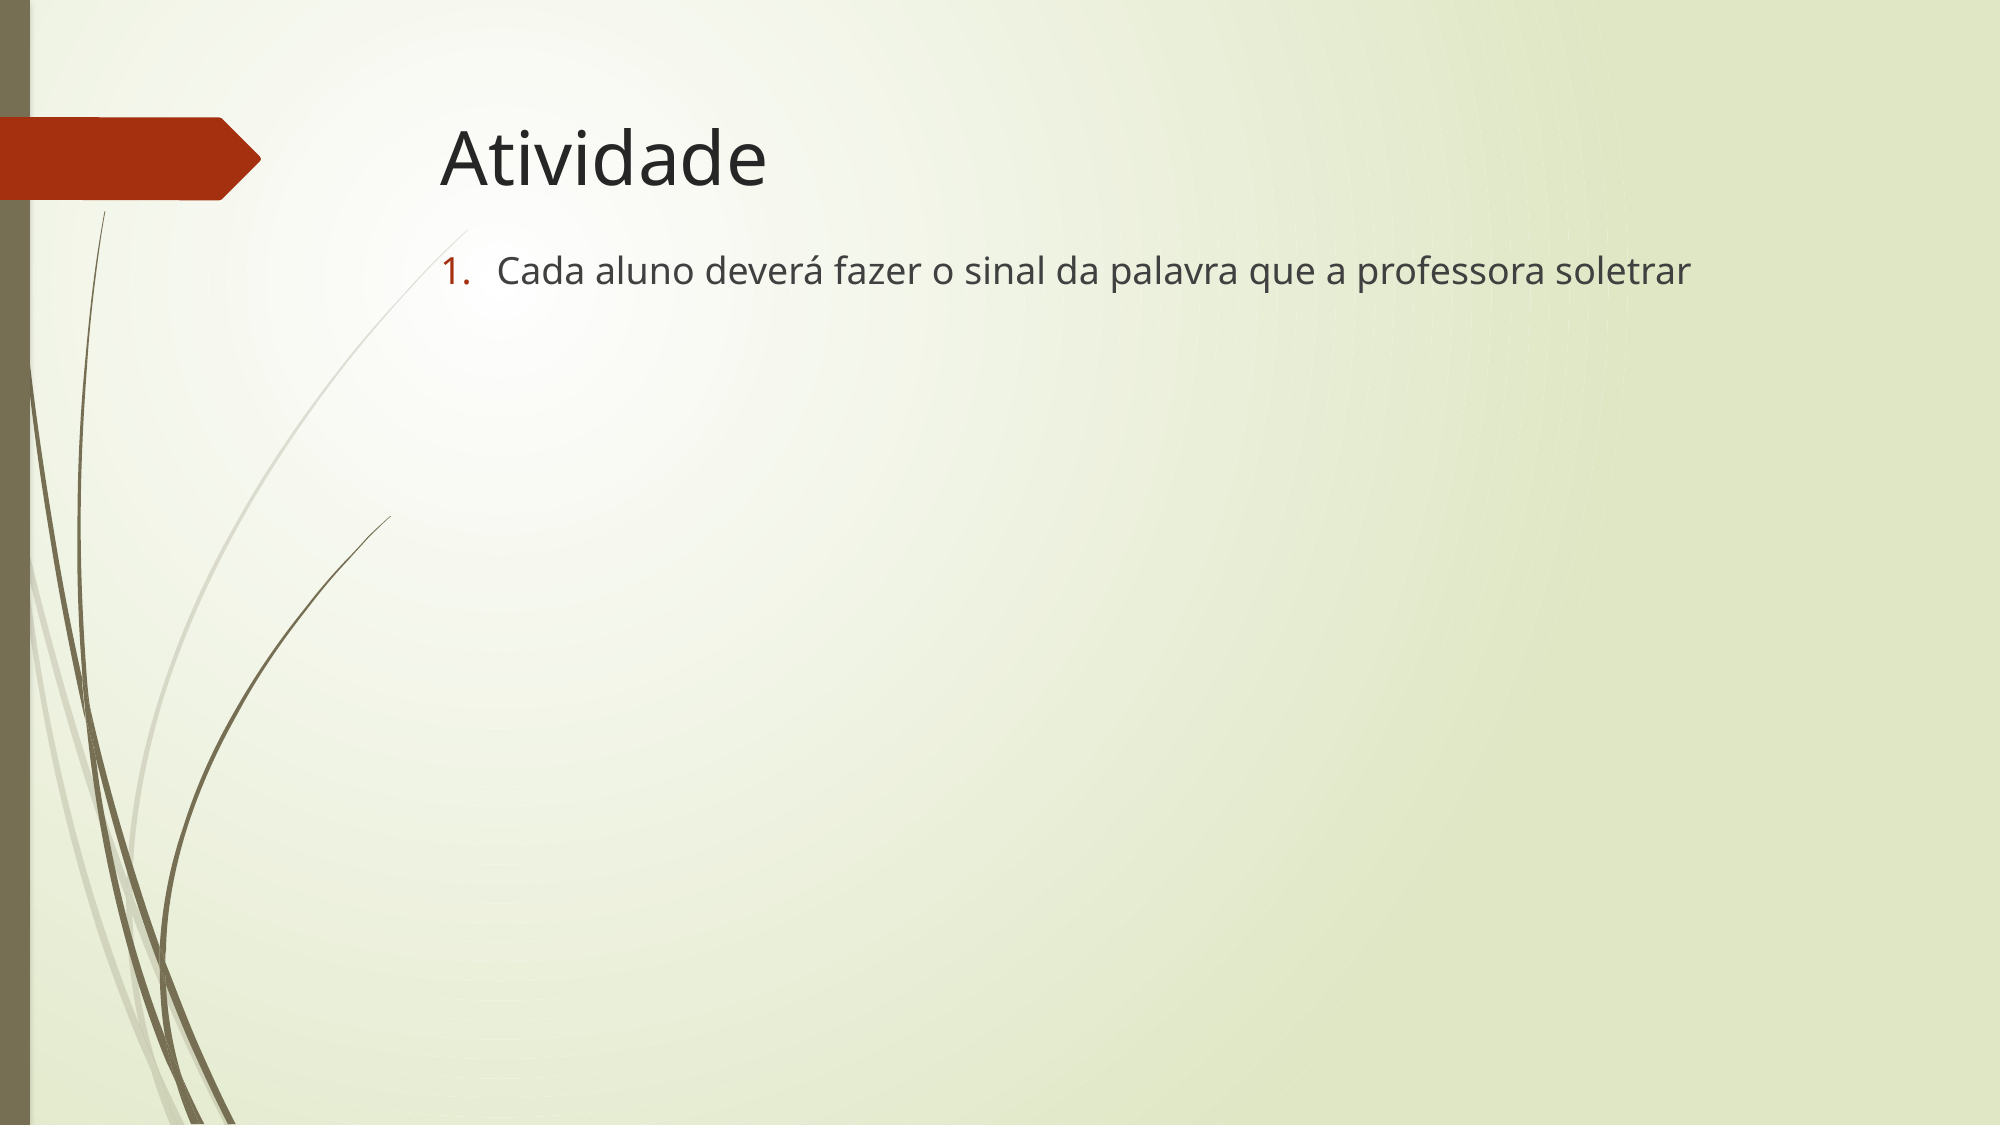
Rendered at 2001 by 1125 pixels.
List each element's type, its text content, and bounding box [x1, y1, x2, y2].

list Cada aluno deverá fazer o sinal da palavra que a professora soletrar [425, 239, 1888, 860]
title Atividade [425, 102, 1888, 239]
